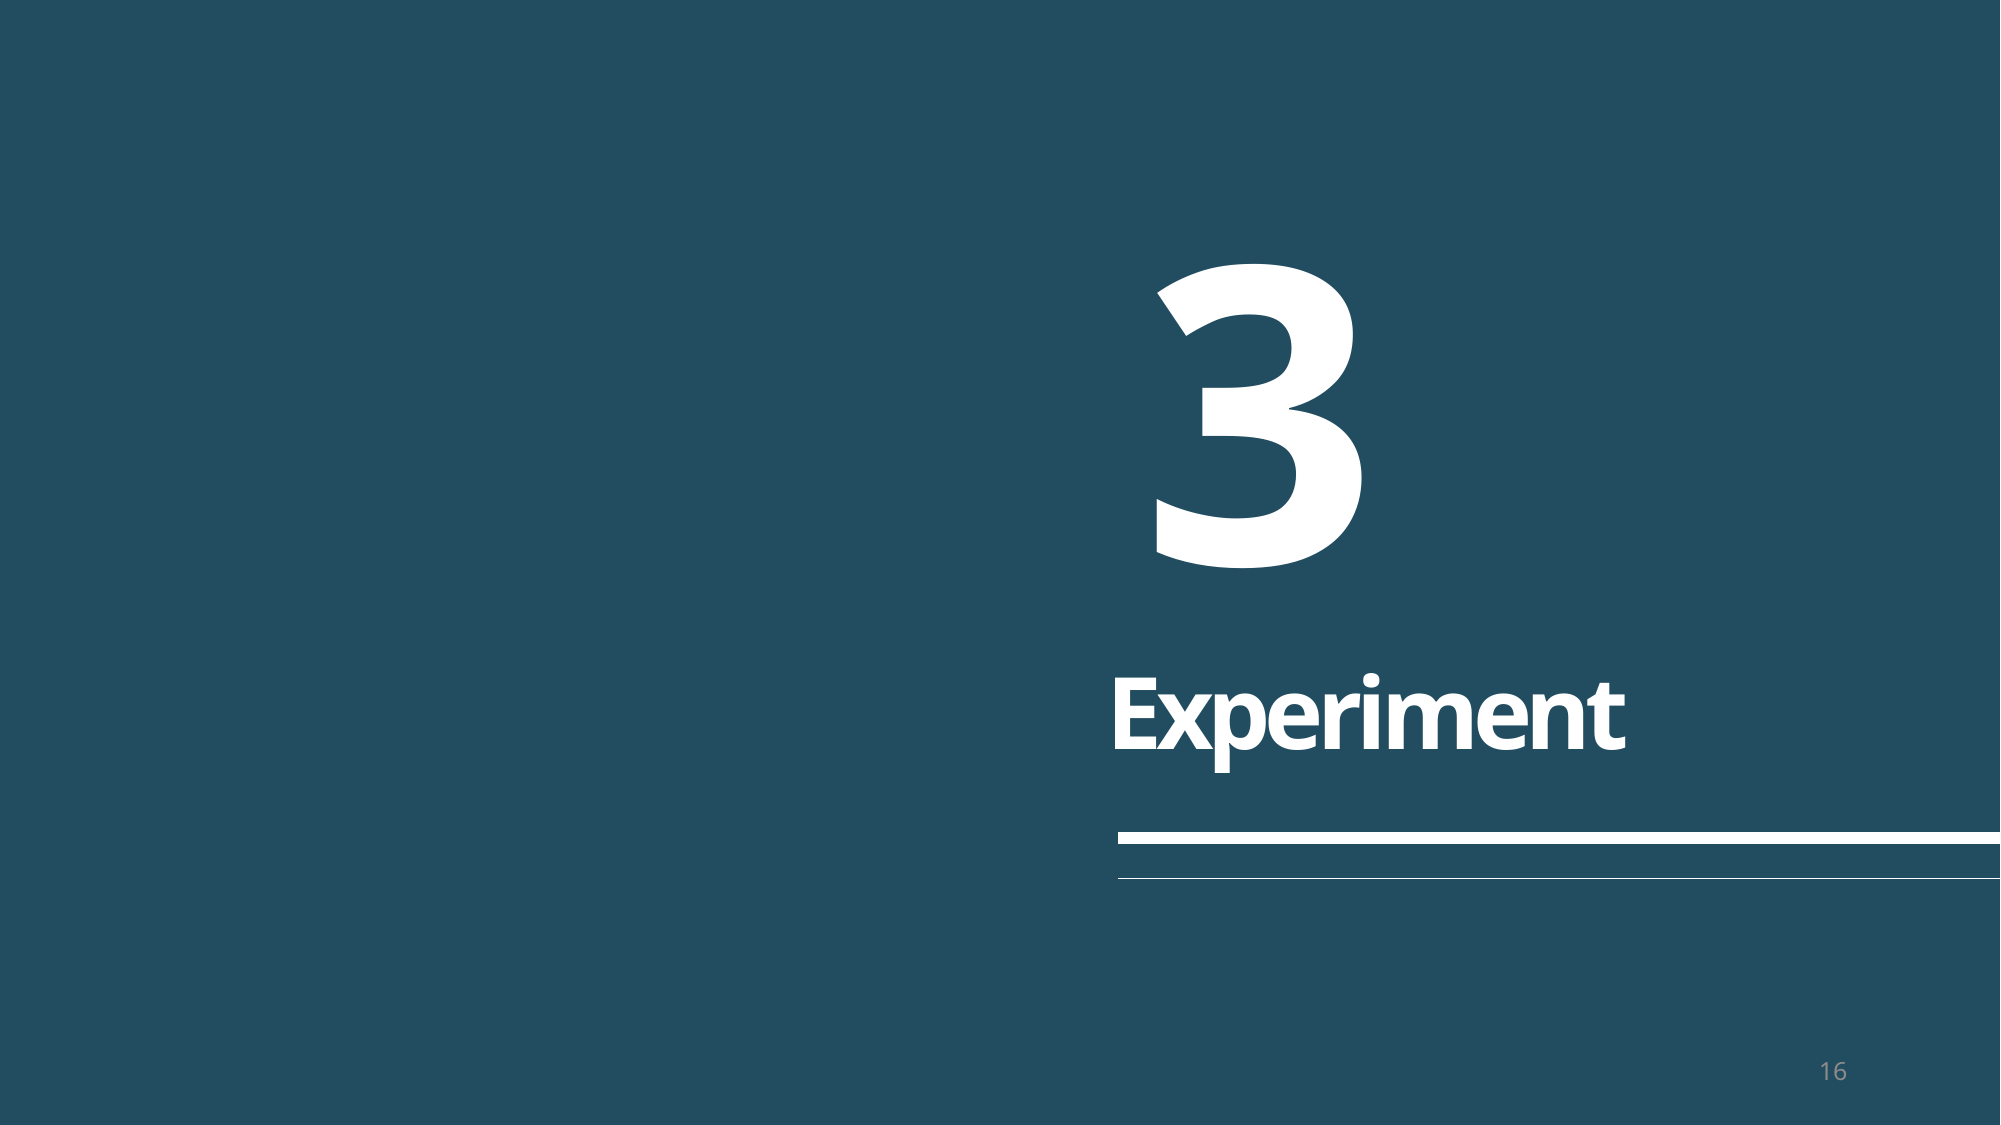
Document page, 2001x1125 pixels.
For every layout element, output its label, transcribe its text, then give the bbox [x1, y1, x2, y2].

slide_number 16 [1412, 1042, 1863, 1103]
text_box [1118, 143, 2000, 879]
